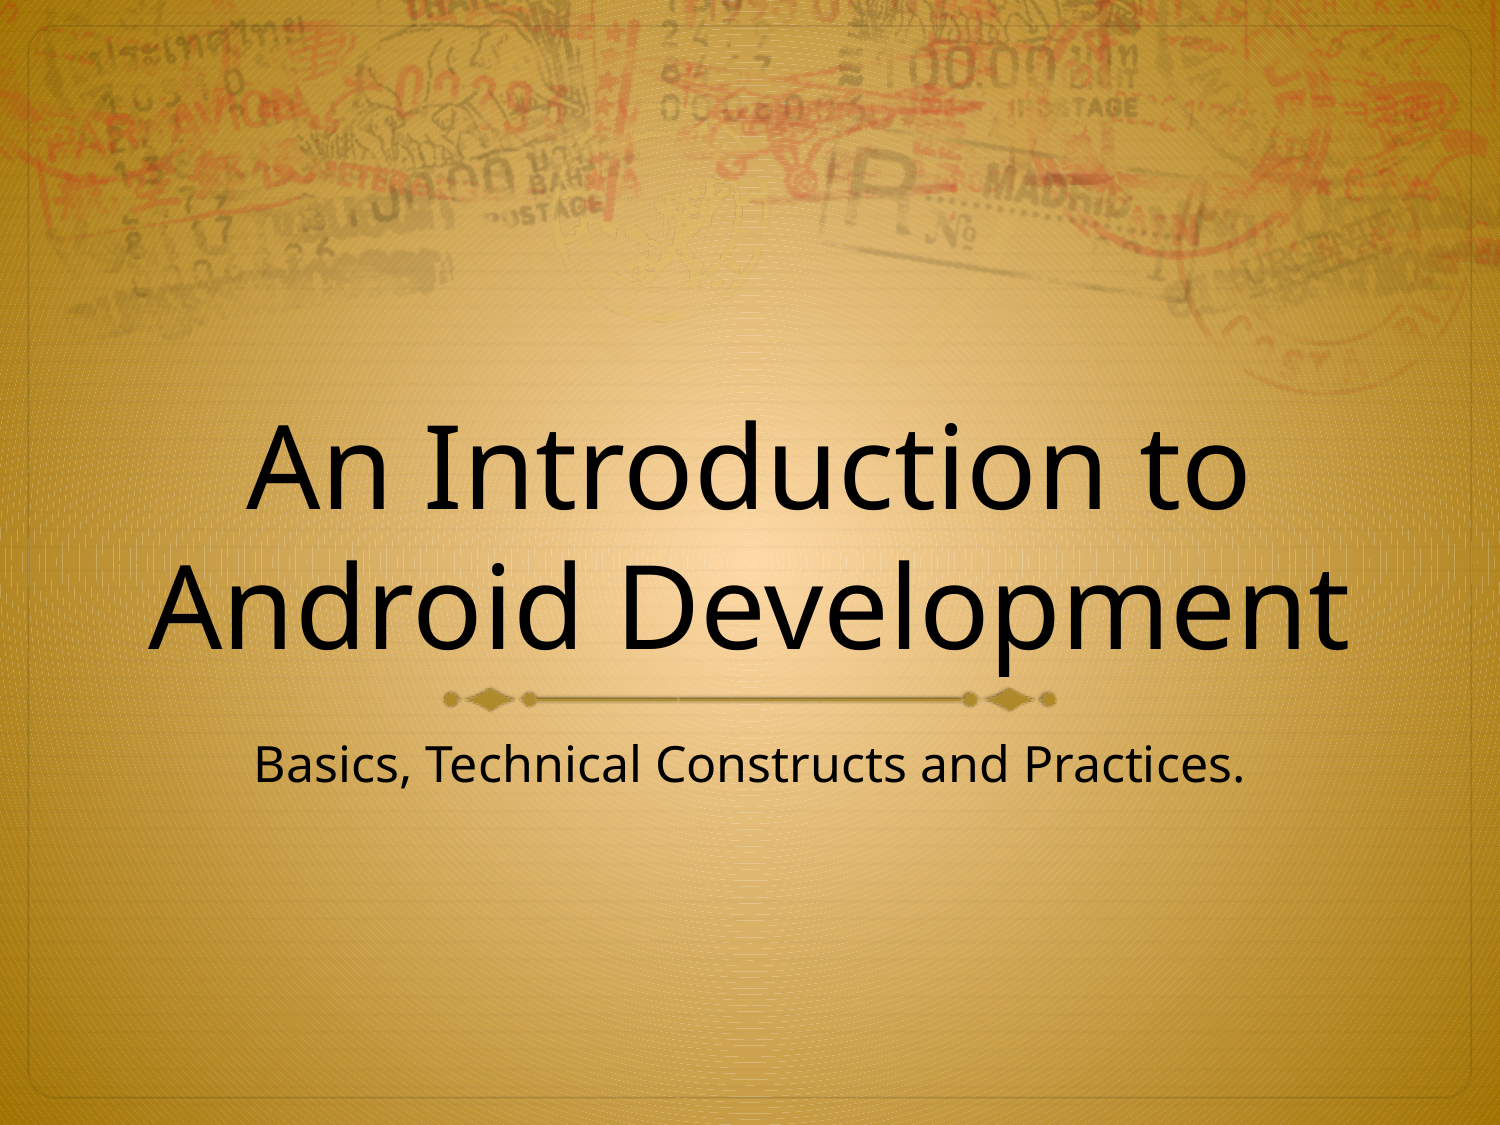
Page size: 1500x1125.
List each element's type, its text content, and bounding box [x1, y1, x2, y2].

title An Introduction to Android Development [93, 274, 1407, 674]
picture [0, 0, 1500, 1125]
list Basics, Technical Constructs and Practices. [93, 724, 1407, 926]
